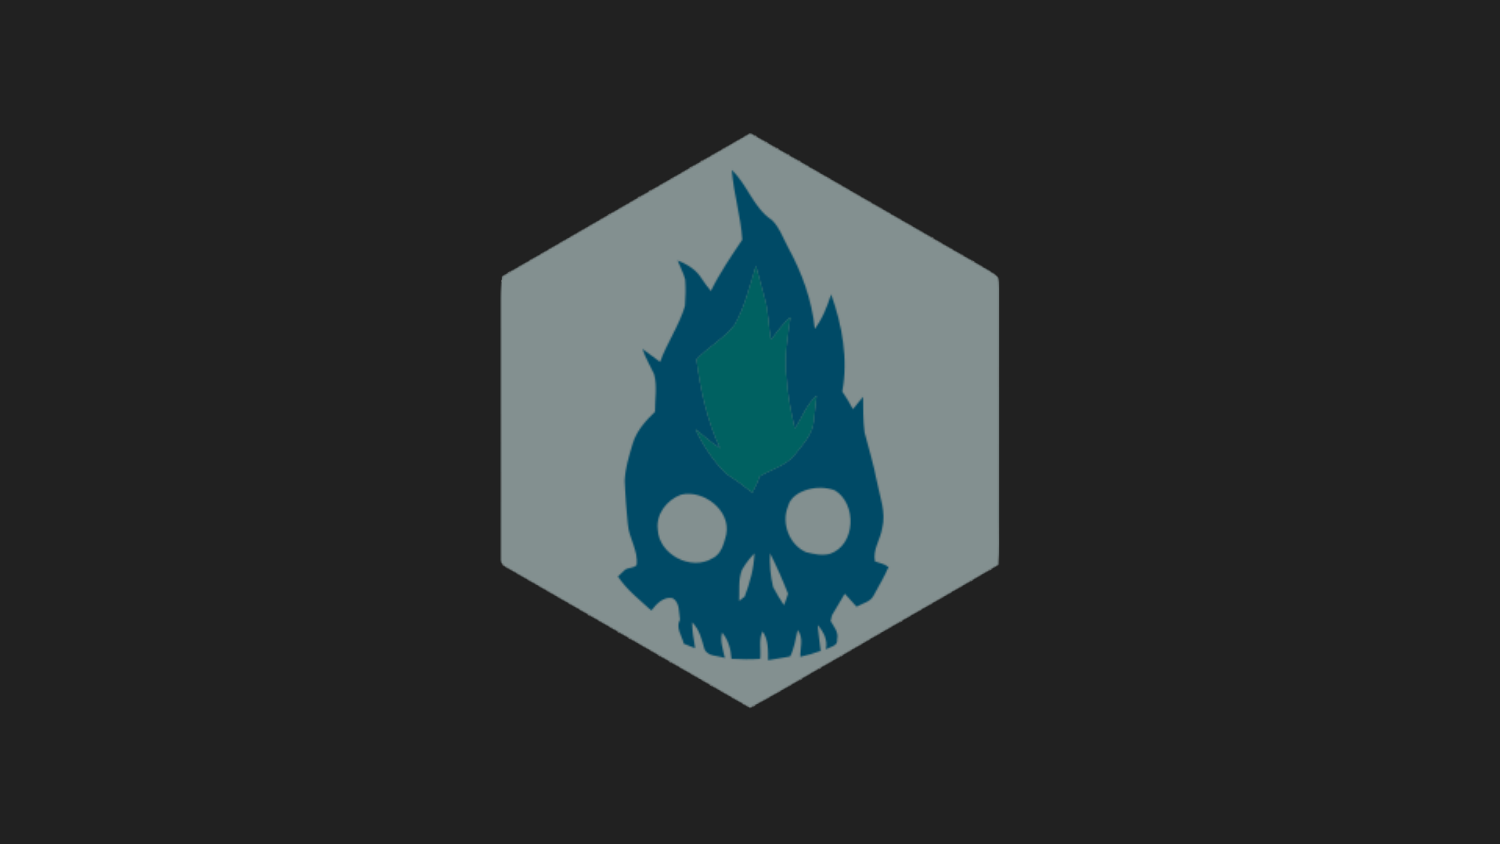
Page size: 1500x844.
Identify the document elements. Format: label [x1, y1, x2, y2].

picture [422, 94, 1078, 750]
